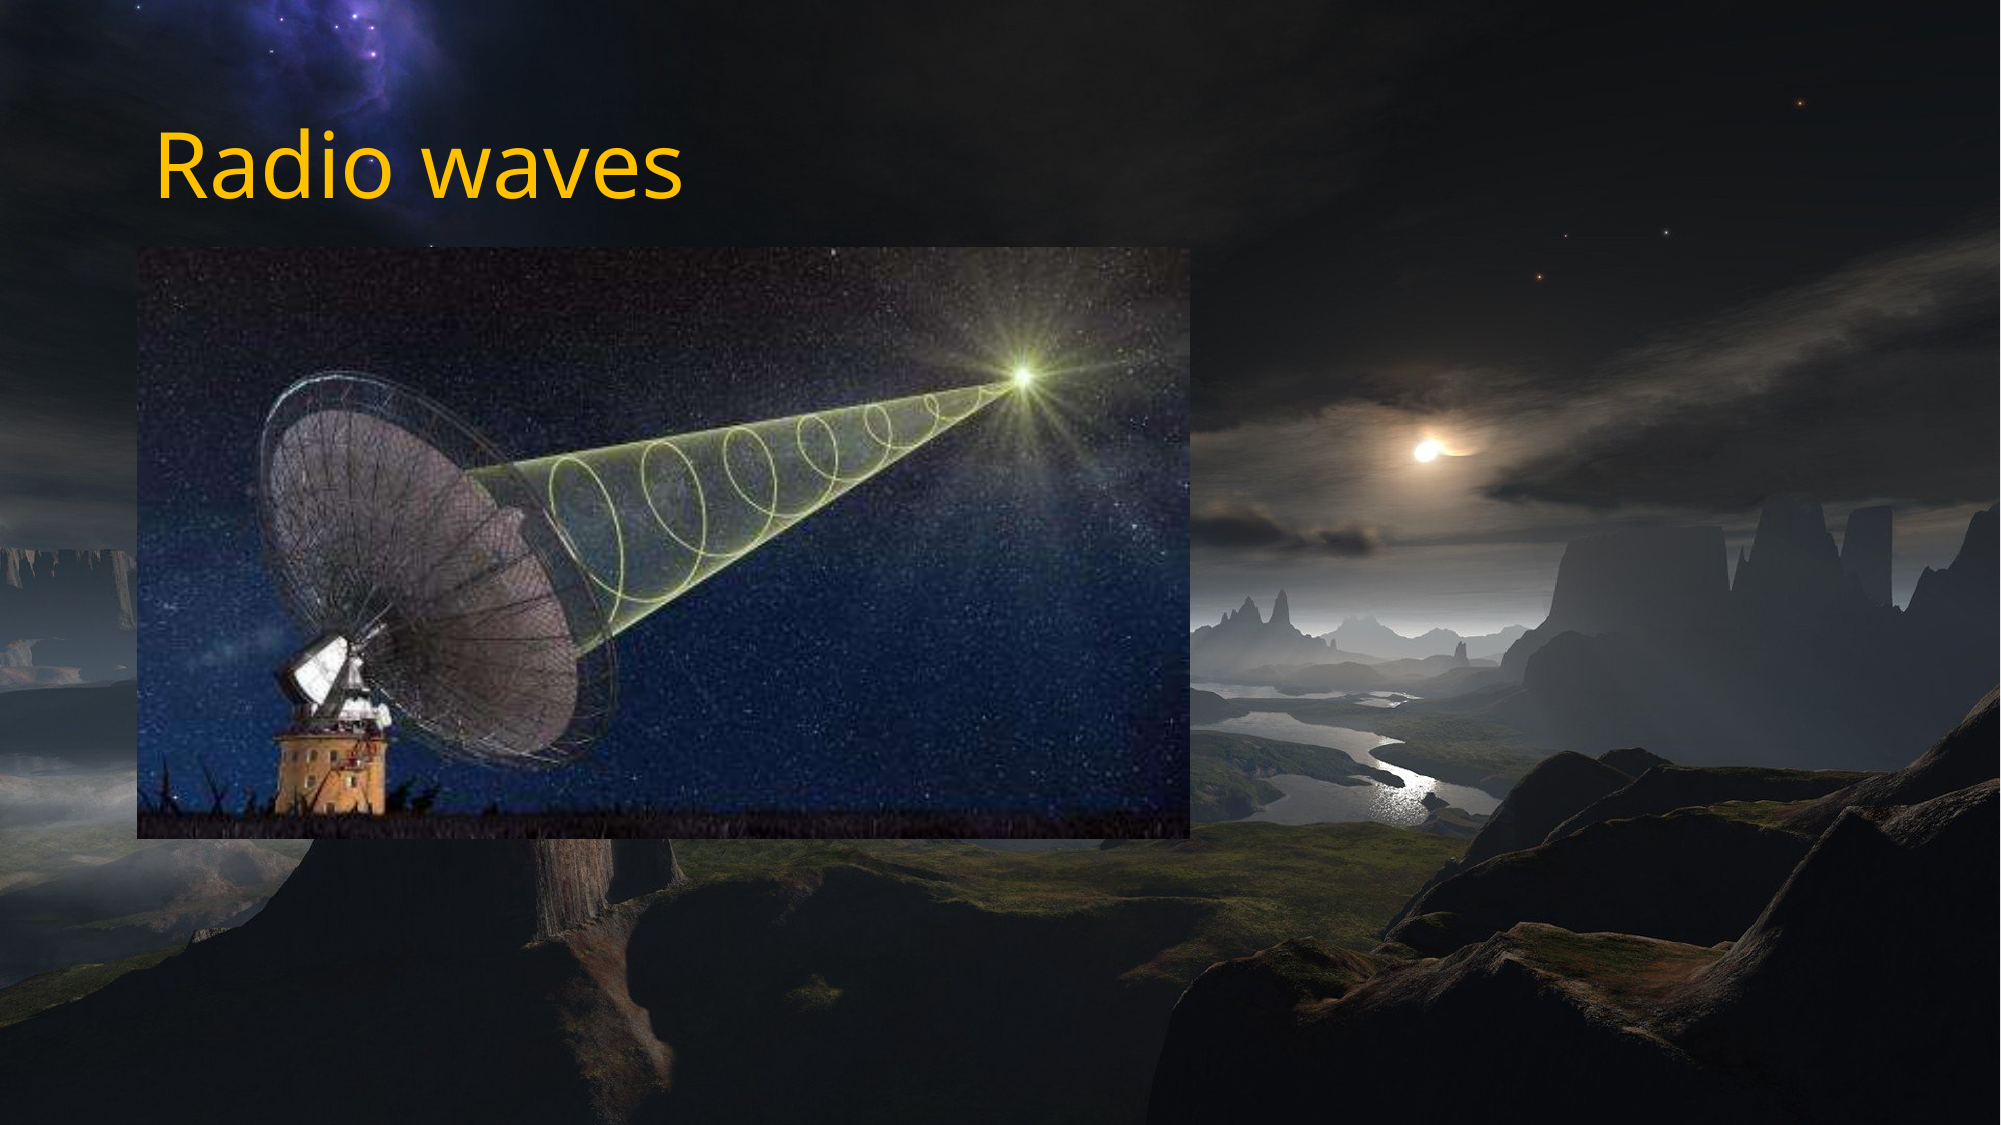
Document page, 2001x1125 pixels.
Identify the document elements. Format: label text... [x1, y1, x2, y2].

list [137, 247, 1190, 839]
picture [0, 0, 2001, 1125]
title Radio waves [137, 59, 1863, 278]
